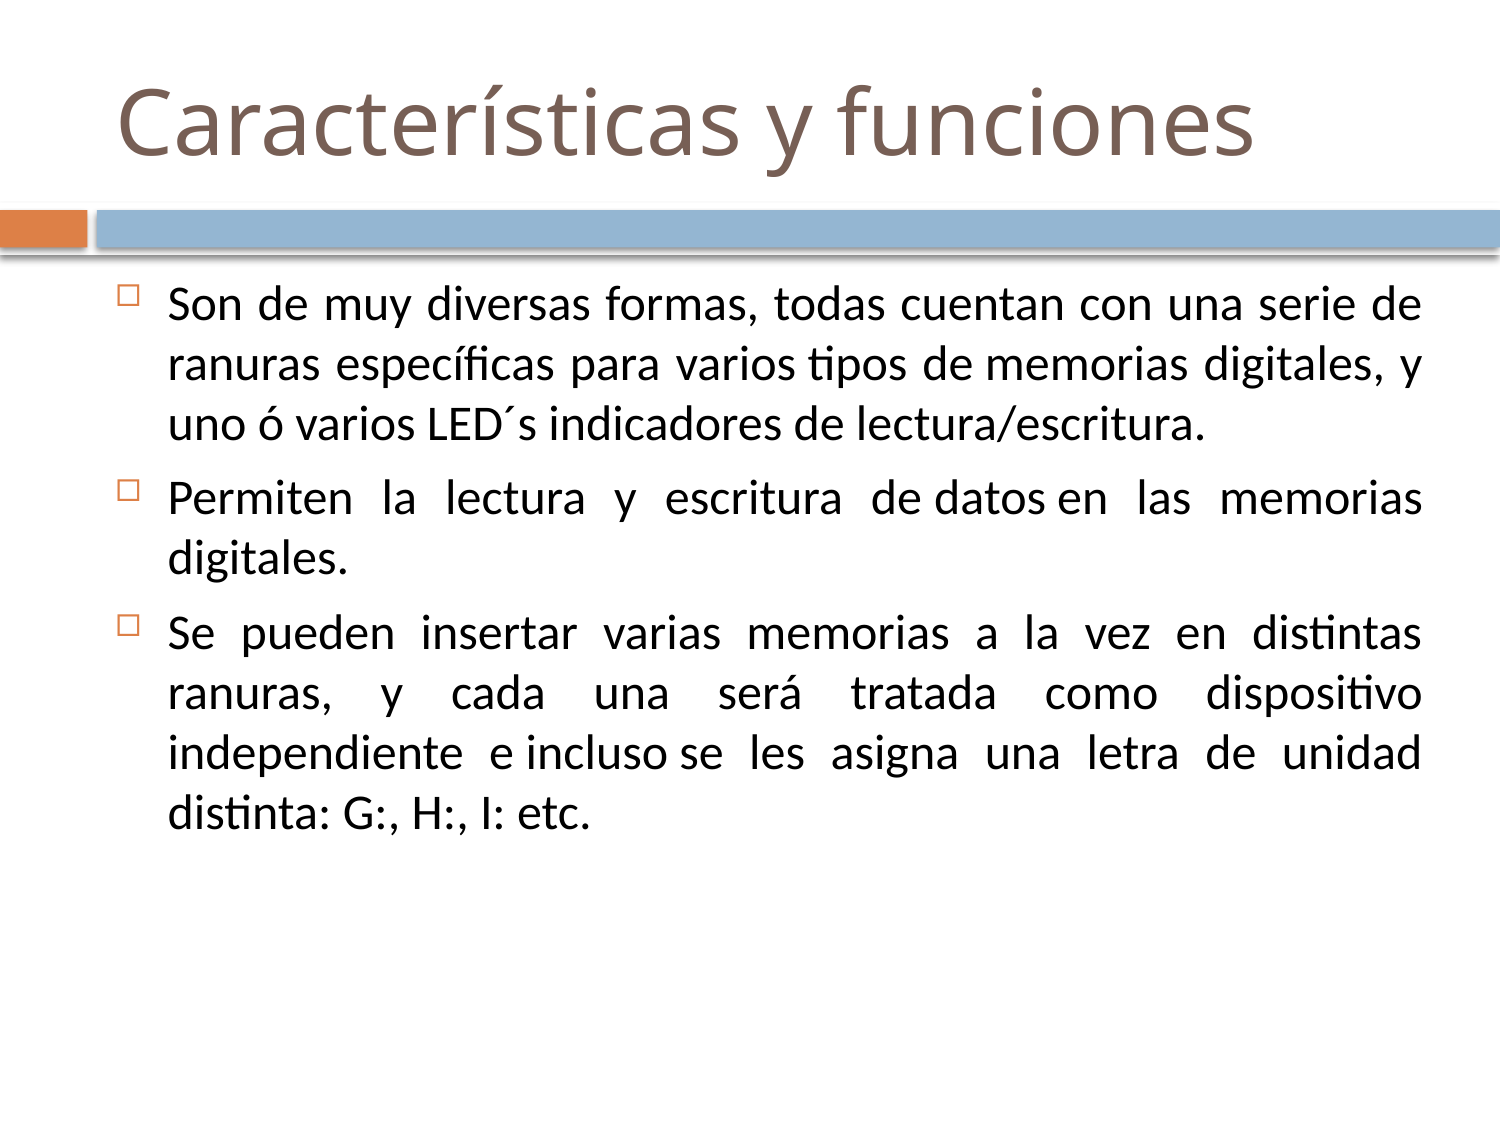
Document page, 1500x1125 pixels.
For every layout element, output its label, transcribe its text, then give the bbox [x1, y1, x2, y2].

list Son de muy diversas formas, todas cuentan con una serie de ranuras específicas para varios tipos de memorias digitales, y uno ó varios LED´s indicadores de lectura/escritura. Permiten la lectura y escritura de datos en las memorias digitales. Se pueden insertar varias memorias a la vez en distintas ranuras, y cada una será tratada como dispositivo independiente e incluso se les asigna una letra de unidad distinta: G:, H:, I: etc. [100, 262, 1438, 1000]
title Características y funciones [100, 37, 1438, 200]
